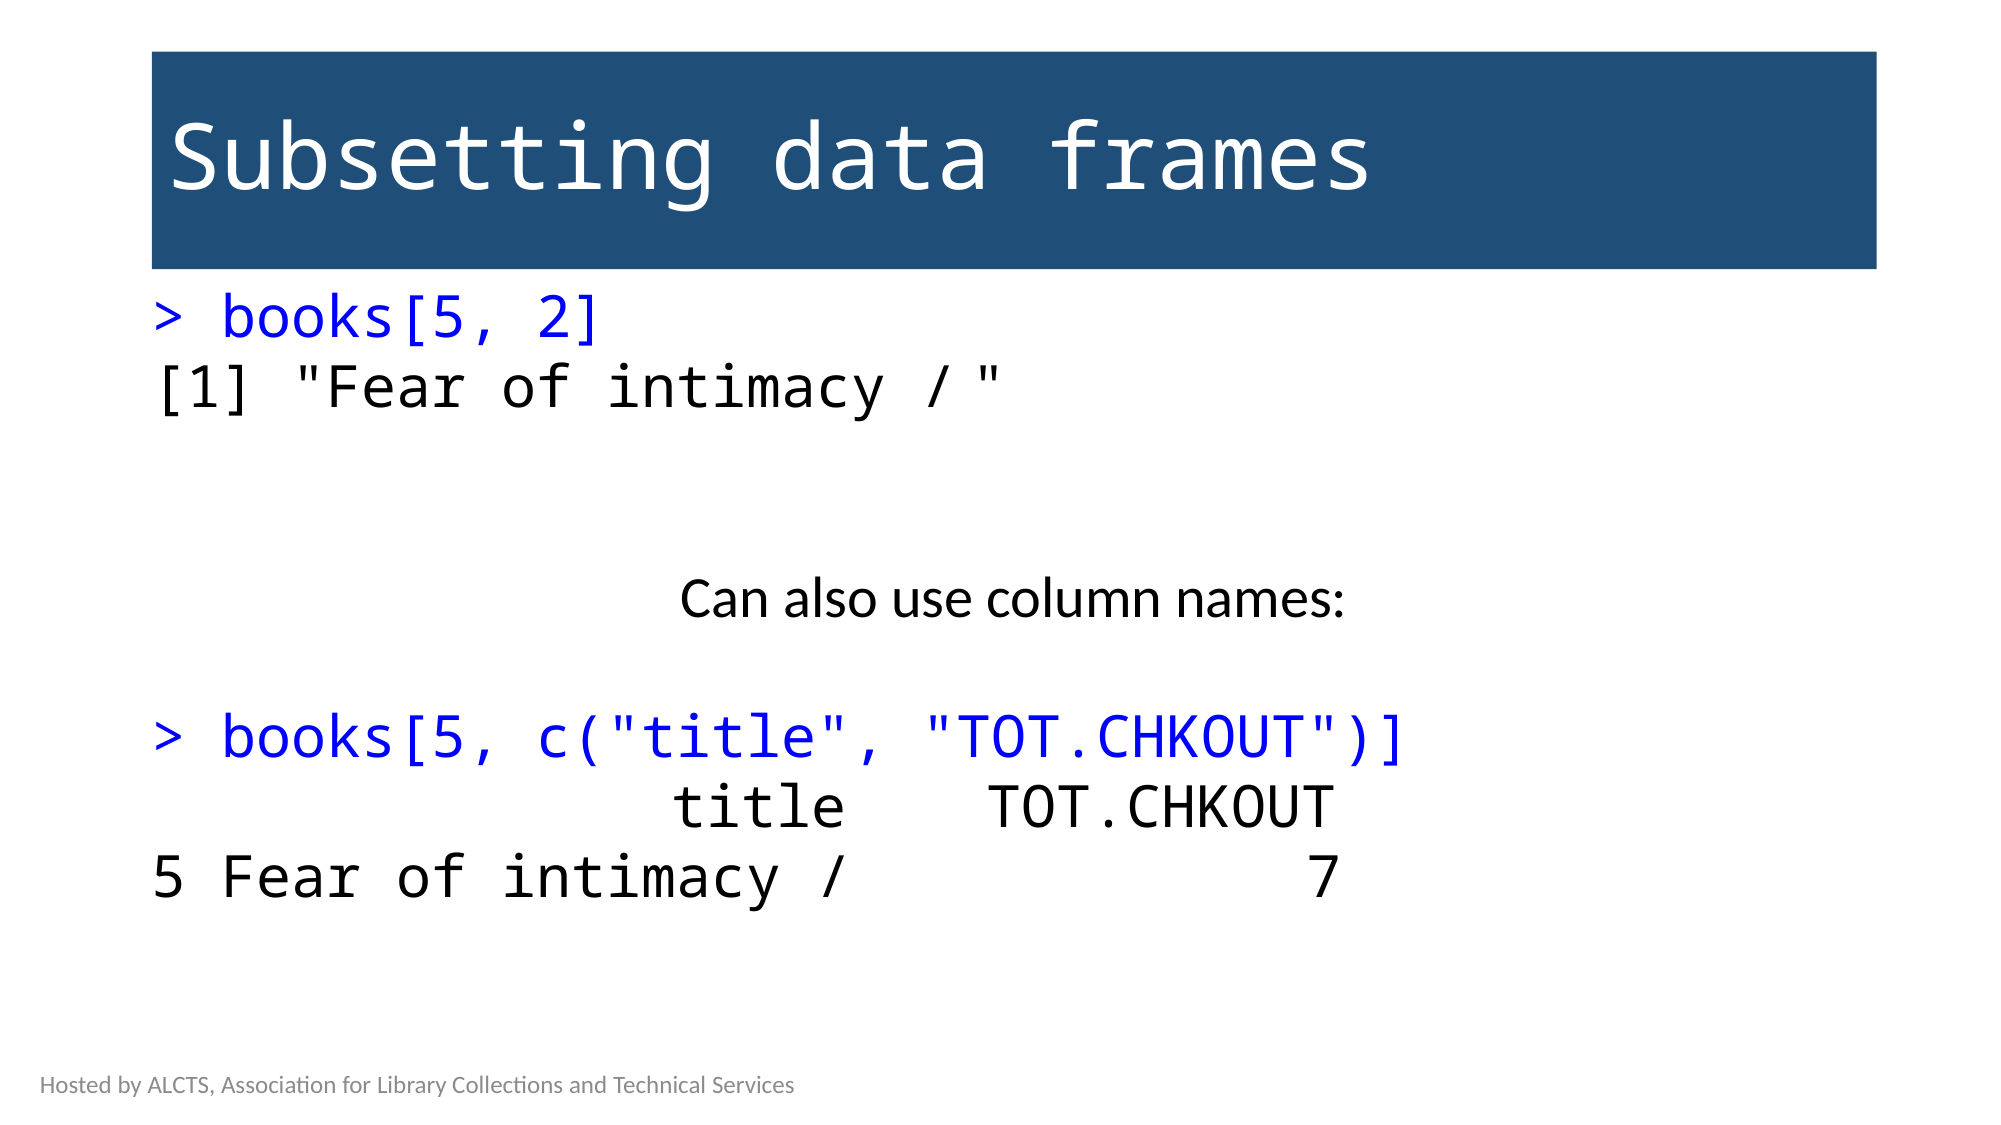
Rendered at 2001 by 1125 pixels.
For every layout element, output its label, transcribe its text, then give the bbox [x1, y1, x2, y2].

text_box > books[5, 2] [1] "Fear of intimacy / " Can also use column names: > books[5, c("title", "TOT.CHKOUT")] title TOT.CHKOUT 5 Fear of intimacy / 7 [151, 279, 1877, 980]
title Subsetting data frames [151, 51, 1877, 270]
footer Hosted by ALCTS, Association for Library Collections and Technical Services [24, 1053, 879, 1114]
